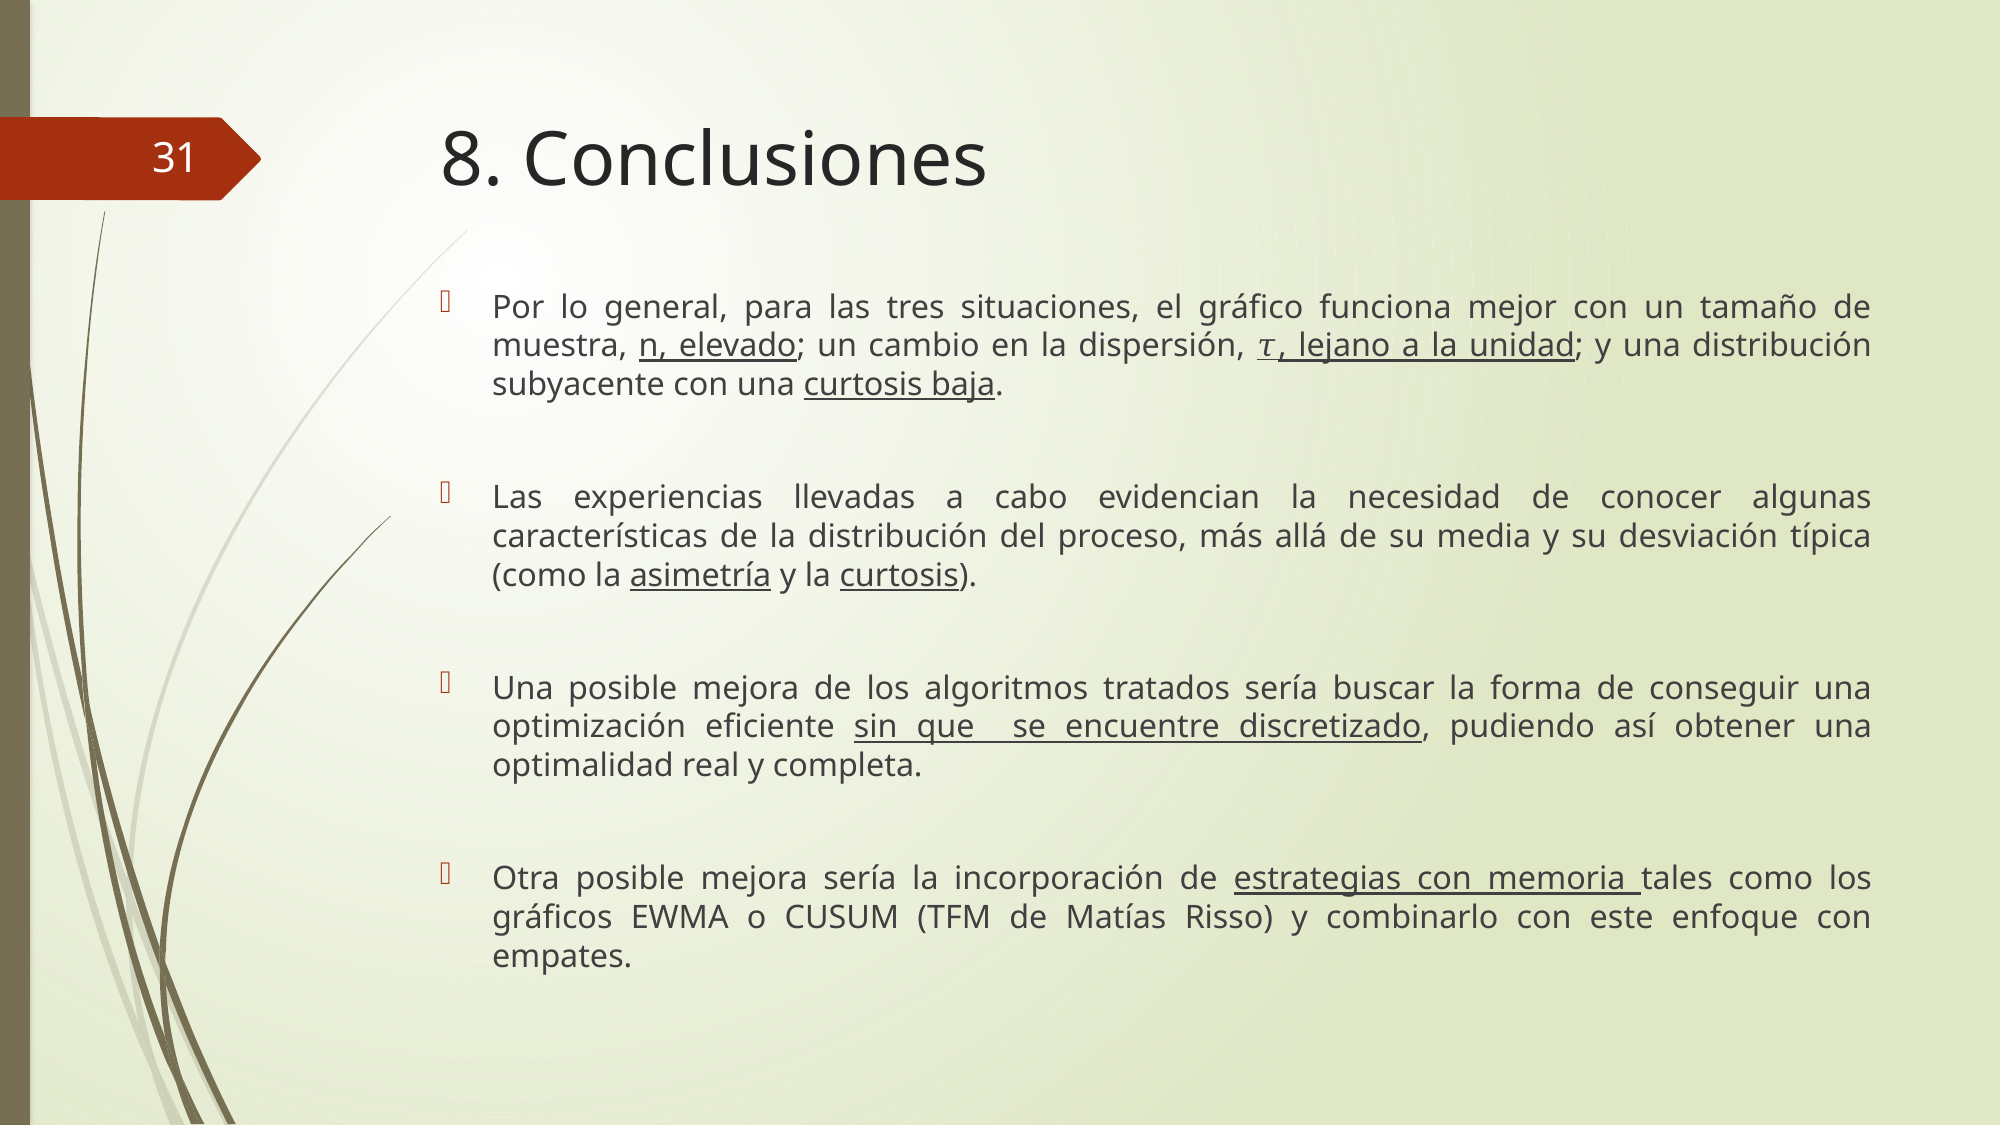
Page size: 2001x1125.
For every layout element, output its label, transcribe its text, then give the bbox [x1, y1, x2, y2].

slide_number 31 [87, 129, 216, 190]
title 8. Conclusiones [425, 102, 1888, 313]
